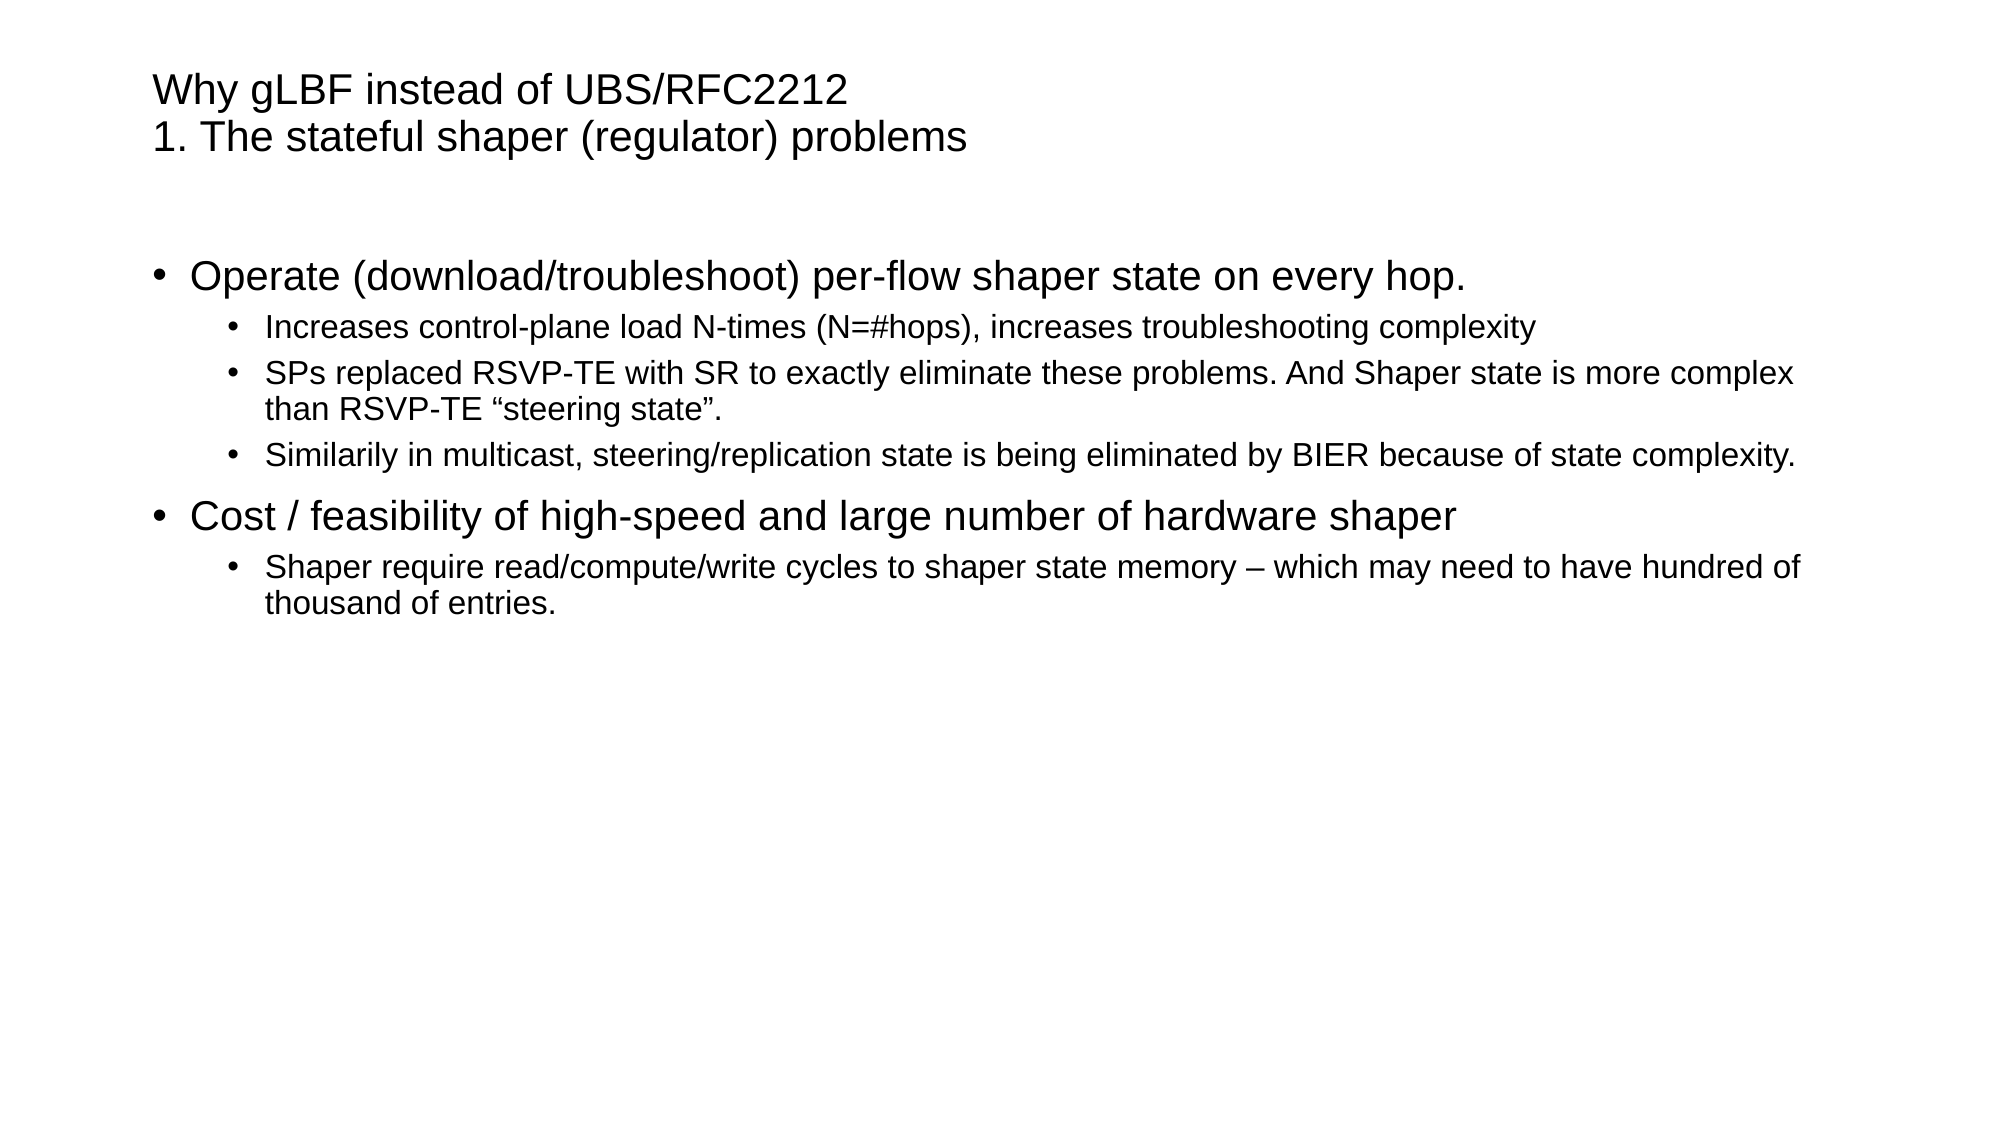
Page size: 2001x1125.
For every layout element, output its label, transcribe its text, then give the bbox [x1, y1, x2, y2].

title Why gLBF instead of UBS/RFC2212 1. The stateful shaper (regulator) problems [137, 59, 1863, 211]
list Operate (download/troubleshoot) per-flow shaper state on every hop. Increases control-plane load N-times (N=#hops), increases troubleshooting complexity SPs replaced RSVP-TE with SR to exactly eliminate these problems. And Shaper state is more complex than RSVP-TE “steering state”. Similarily in multicast, steering/replication state is being eliminated by BIER because of state complexity. Cost / feasibility of high-speed and large number of hardware shaper Shaper require read/compute/write cycles to shaper state memory – which may need to have hundred of thousand of entries. [137, 246, 1863, 1037]
